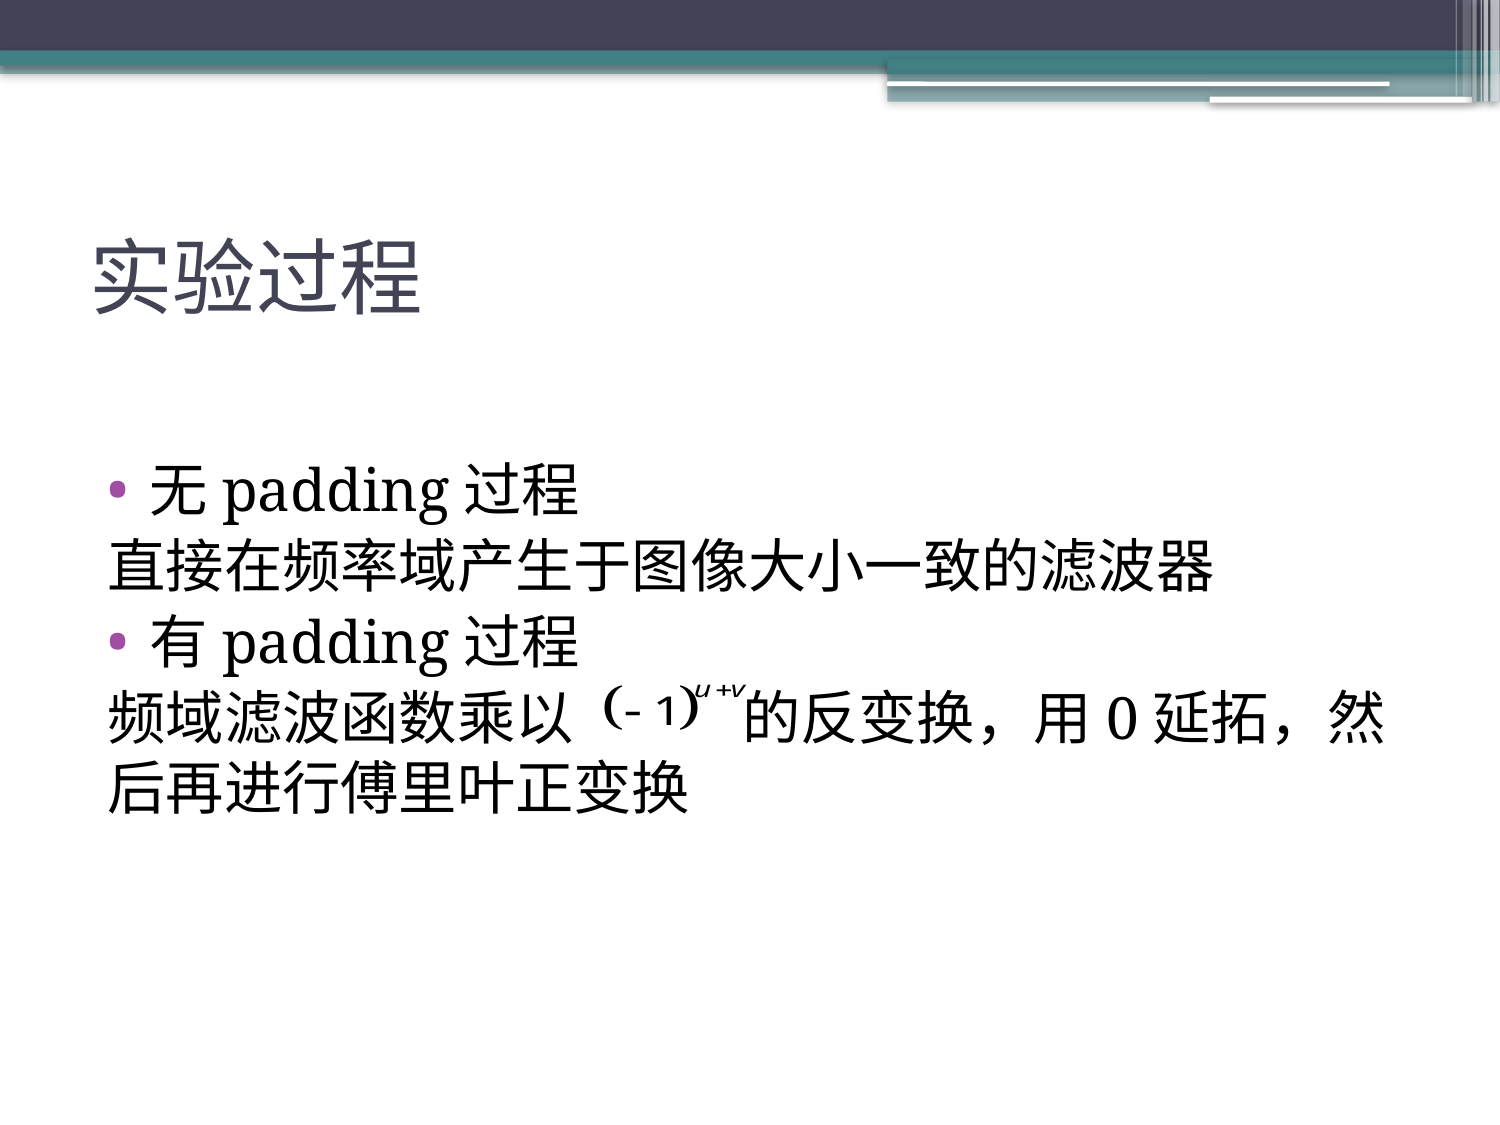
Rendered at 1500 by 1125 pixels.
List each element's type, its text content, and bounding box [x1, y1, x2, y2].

list 无padding过程 直接在频率域产生于图像大小一致的滤波器 有padding过程 频域滤波函数乘以 的反变换，用0延拓，然后再进行傅里叶正变换 [75, 368, 1425, 1079]
title 实验过程 [75, 187, 1425, 363]
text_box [596, 668, 762, 752]
